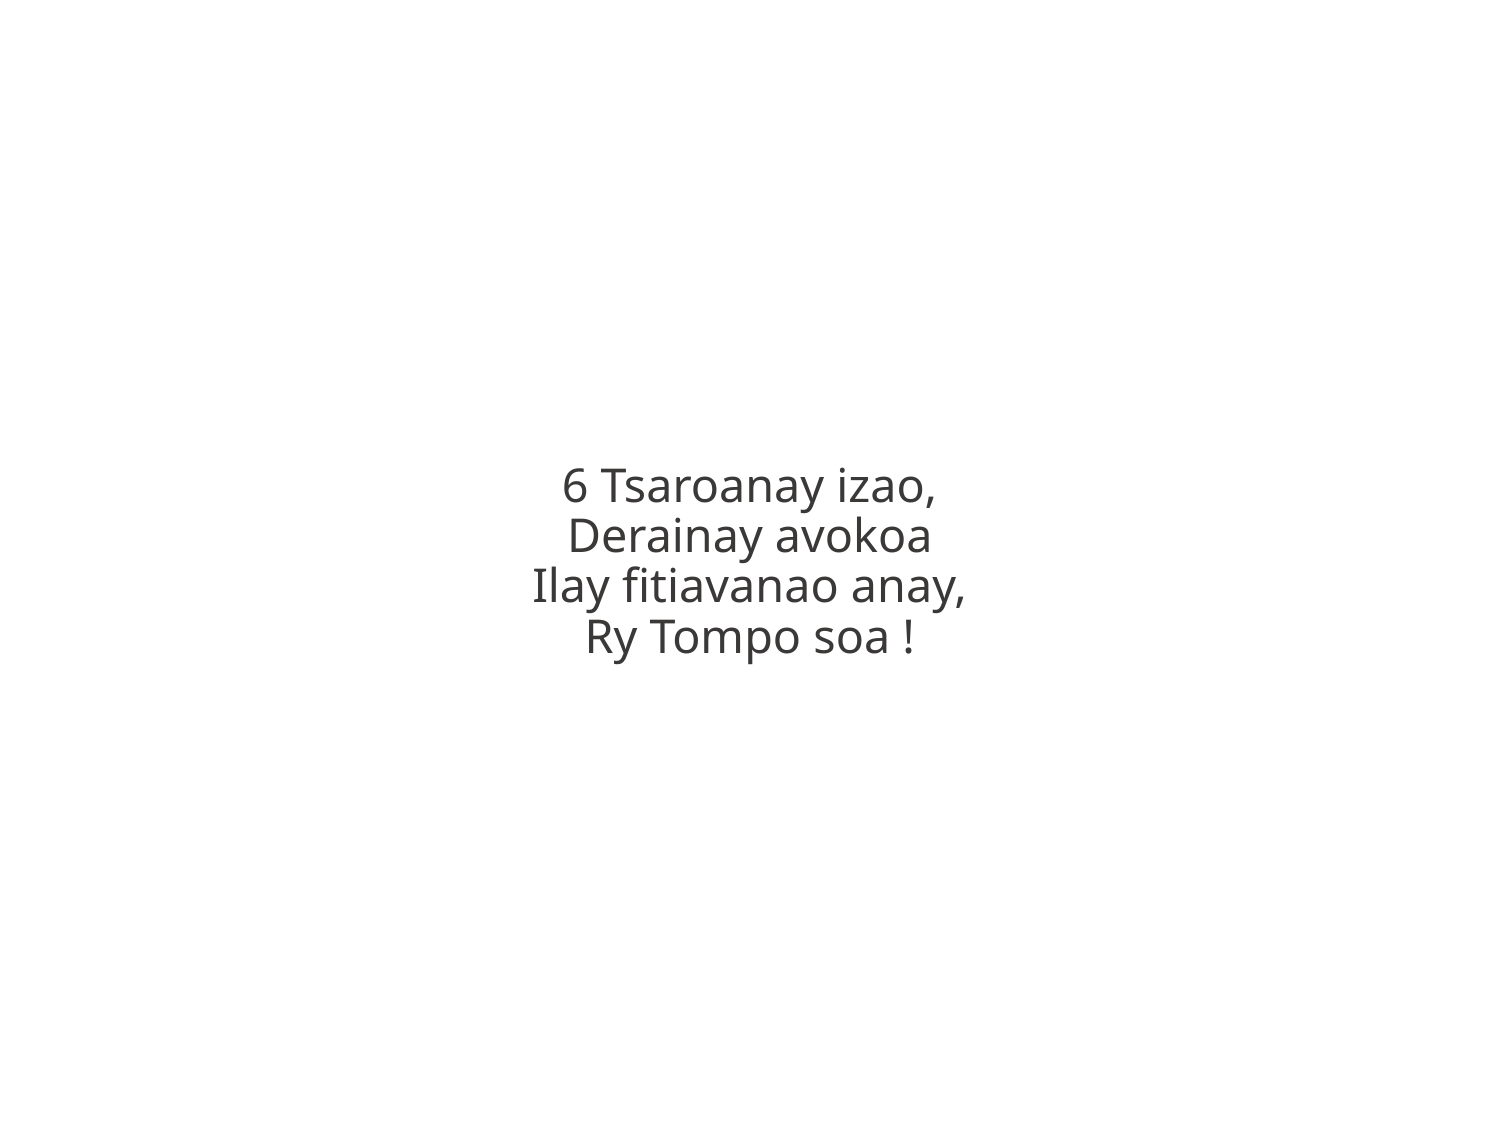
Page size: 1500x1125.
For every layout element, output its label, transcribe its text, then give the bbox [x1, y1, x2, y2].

title 6 Tsaroanay izao, Derainay avokoa Ilay fitiavanao anay, Ry Tompo soa ! [103, 453, 1397, 672]
